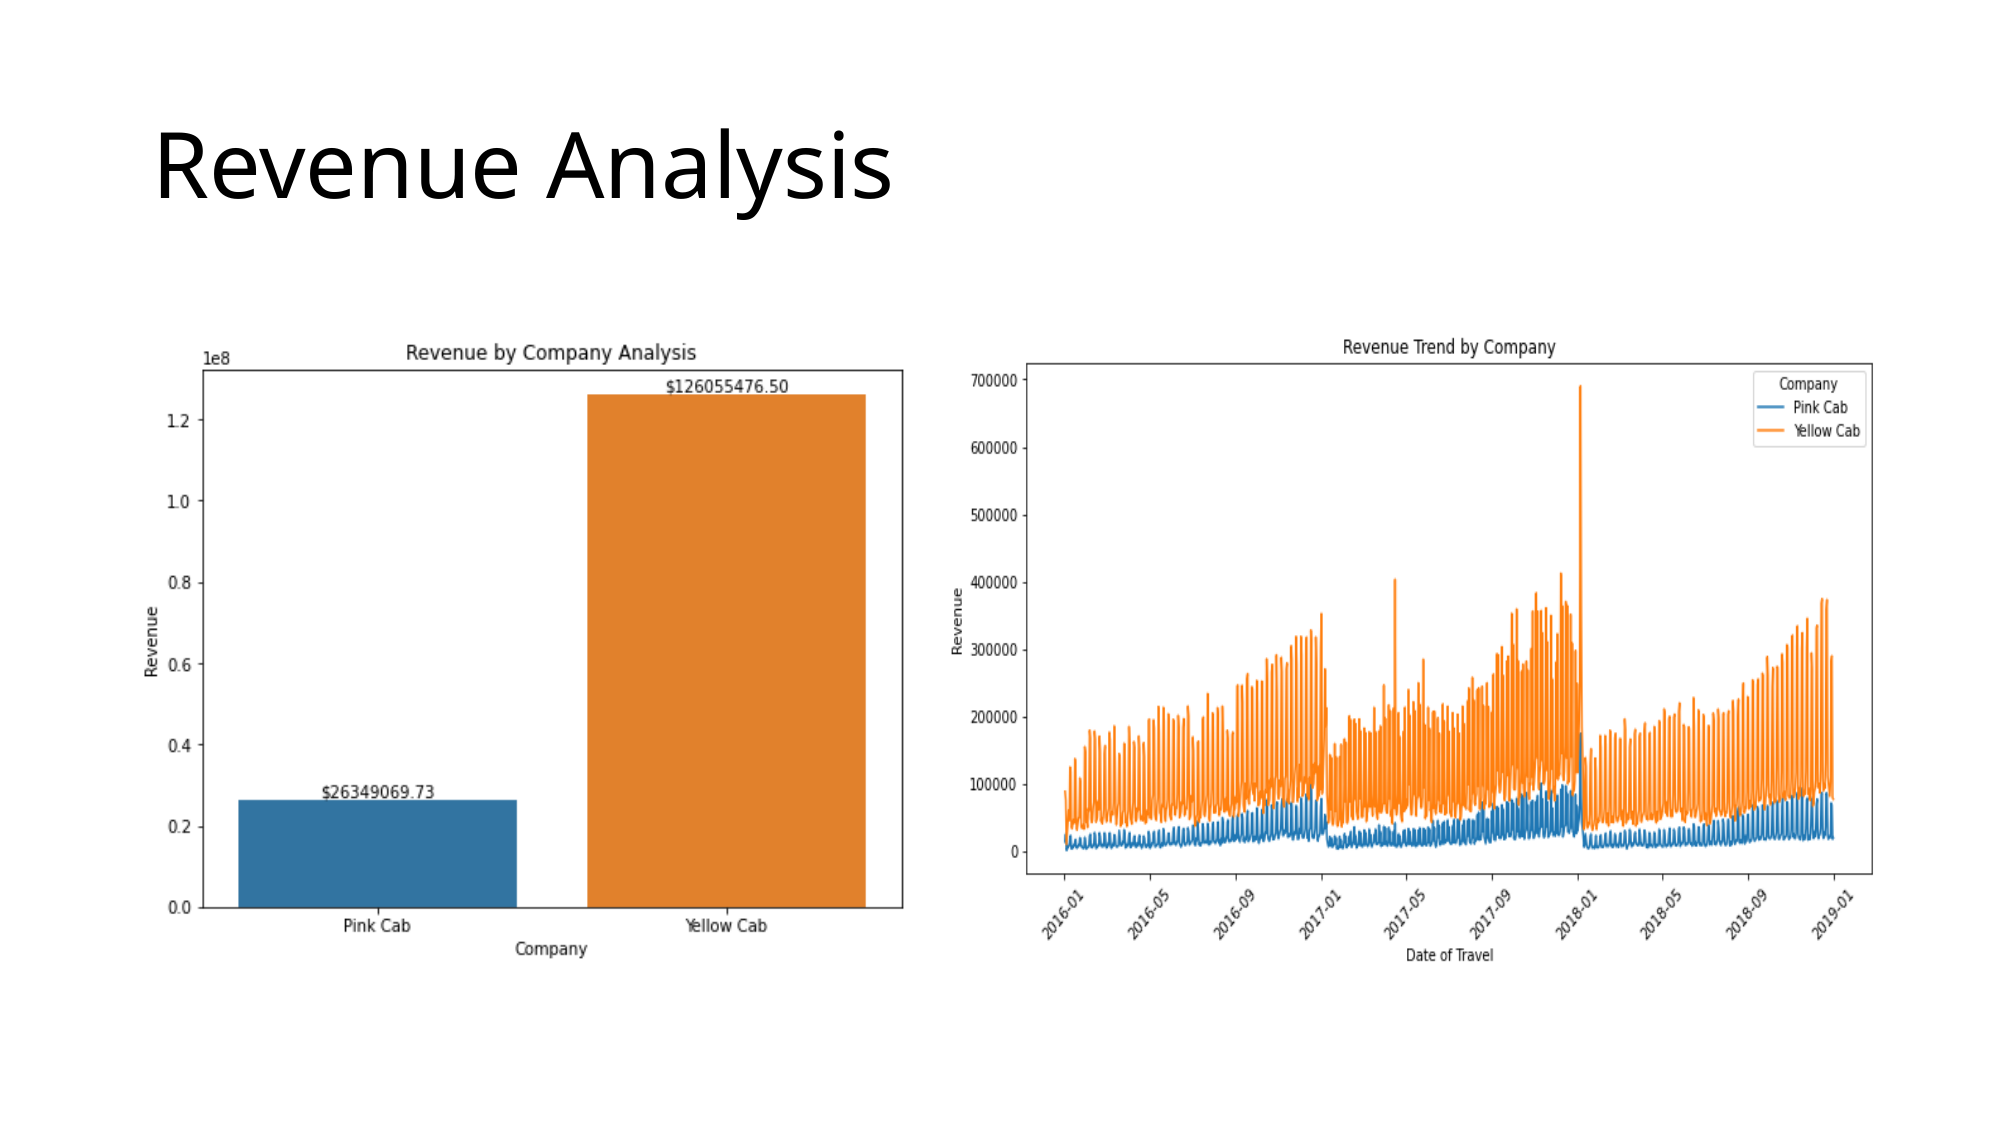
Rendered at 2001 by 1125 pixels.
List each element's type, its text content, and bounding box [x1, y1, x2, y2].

title Revenue Analysis [137, 59, 1863, 278]
picture [137, 332, 1897, 980]
